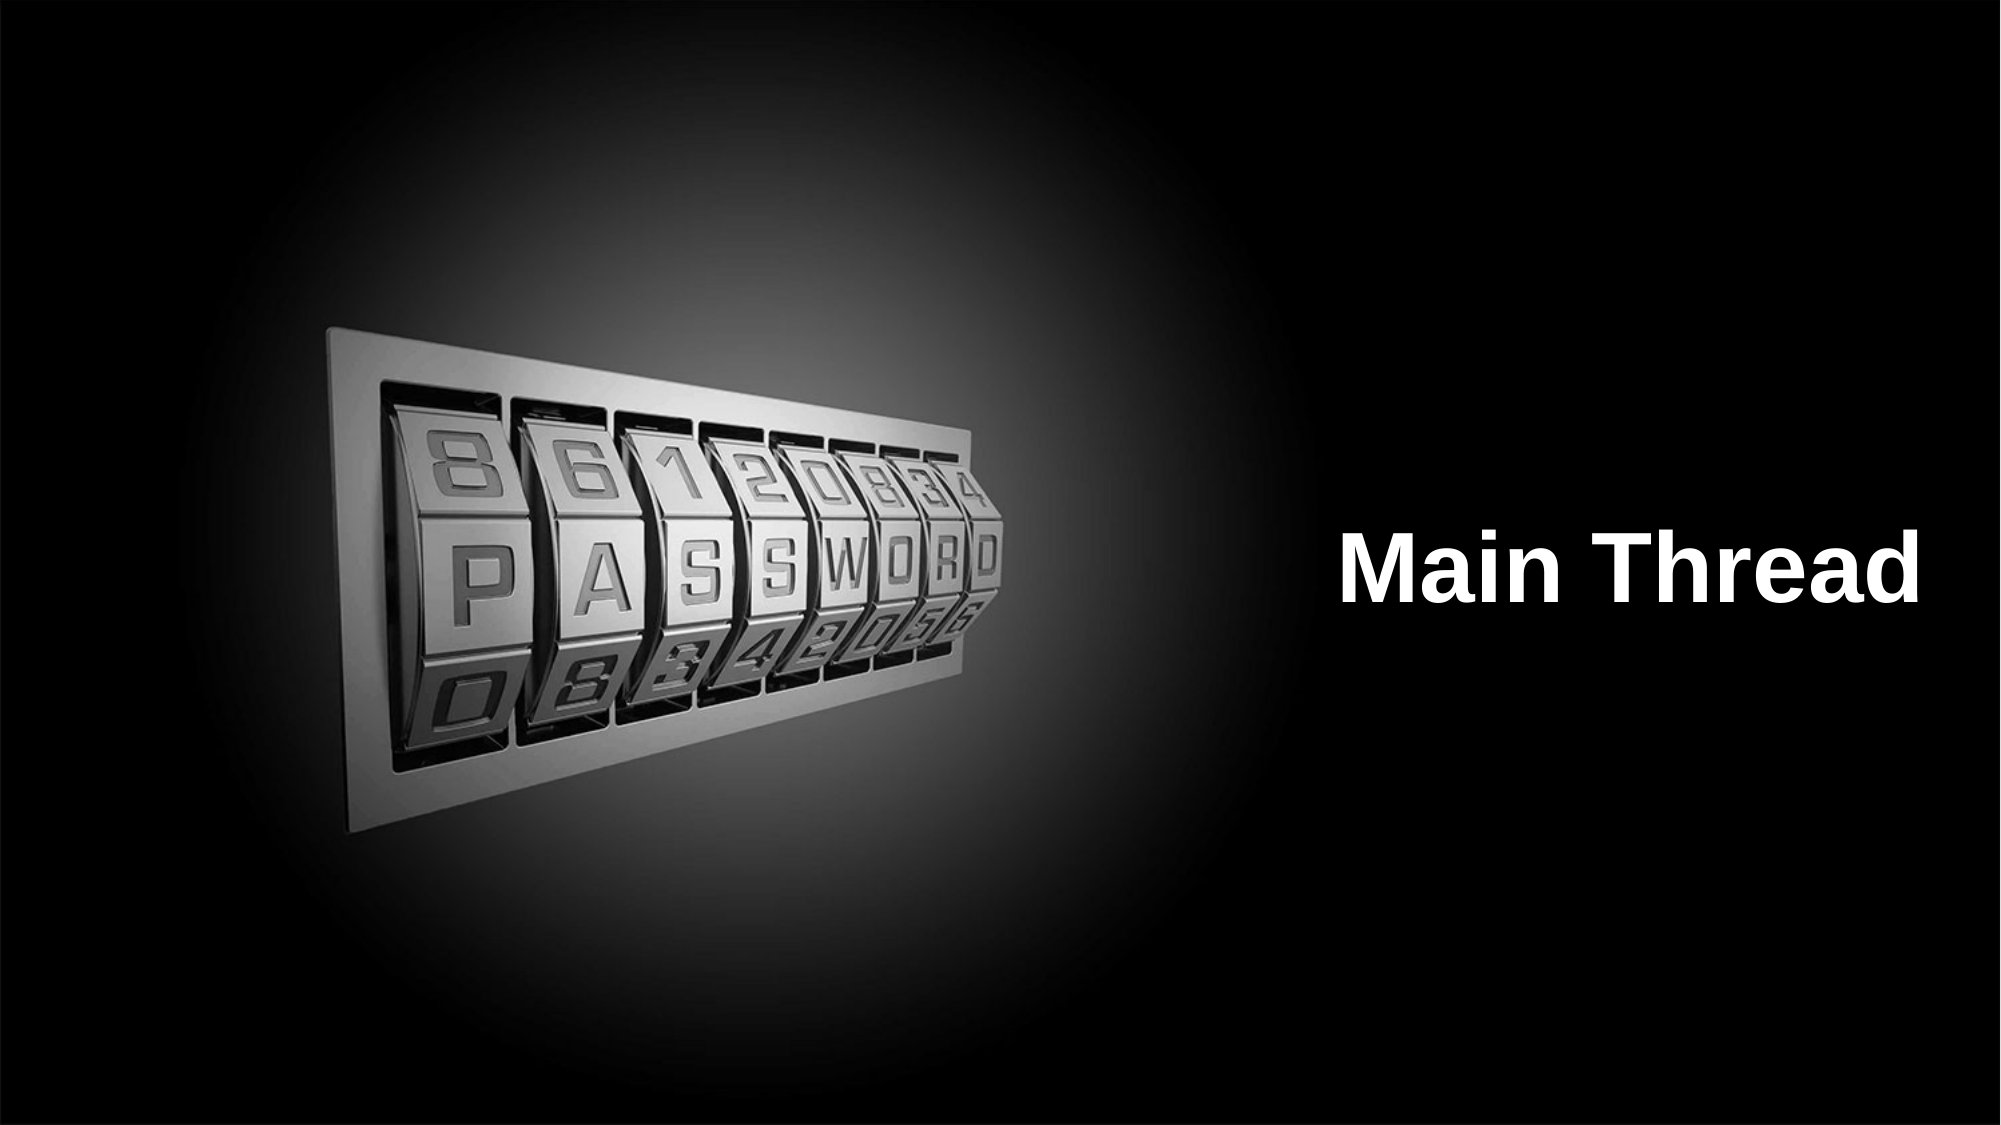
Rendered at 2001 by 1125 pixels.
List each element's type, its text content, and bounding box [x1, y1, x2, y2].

text_box Main Thread [1322, 495, 1968, 630]
picture [0, 0, 2001, 1125]
